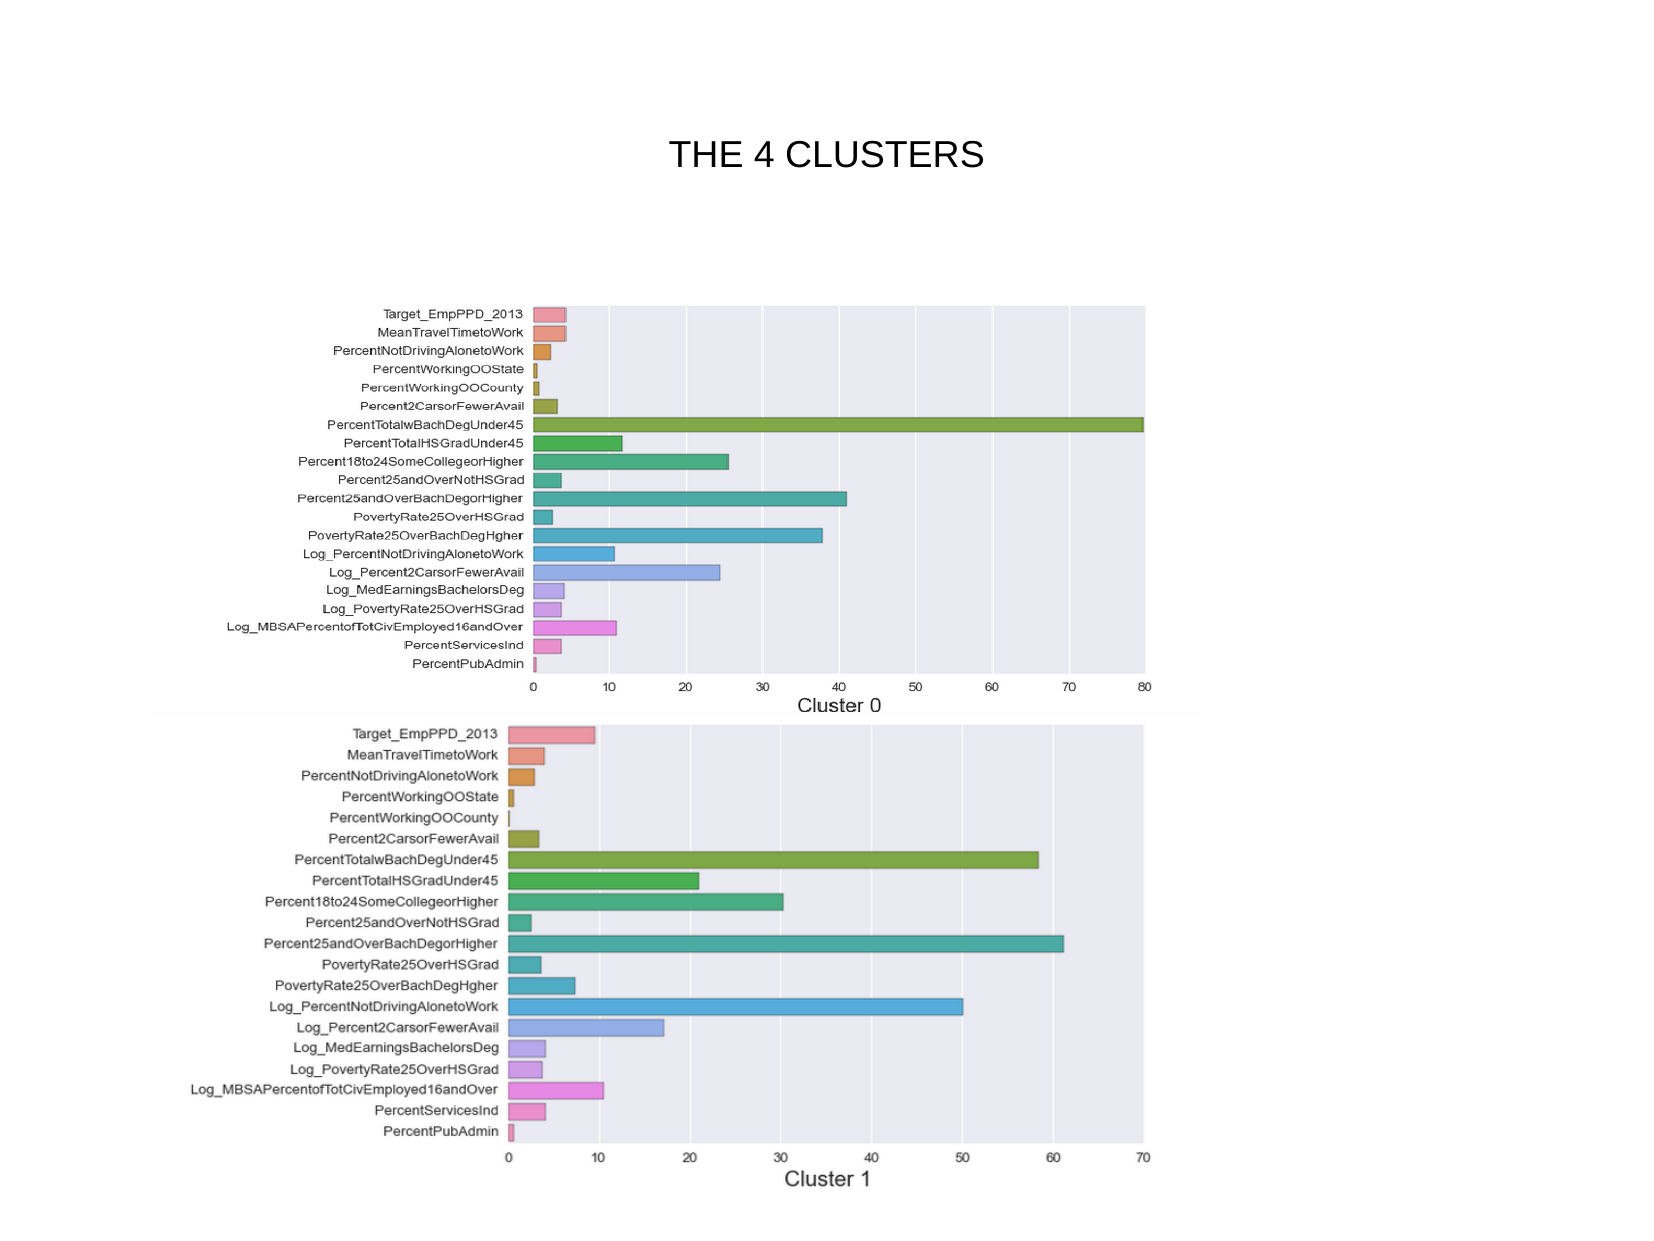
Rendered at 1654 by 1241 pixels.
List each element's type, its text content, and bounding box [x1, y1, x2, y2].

text_box THE 4 CLUSTERS [82, 56, 1571, 249]
picture [149, 299, 1201, 1201]
text_box [82, 297, 1571, 1102]
